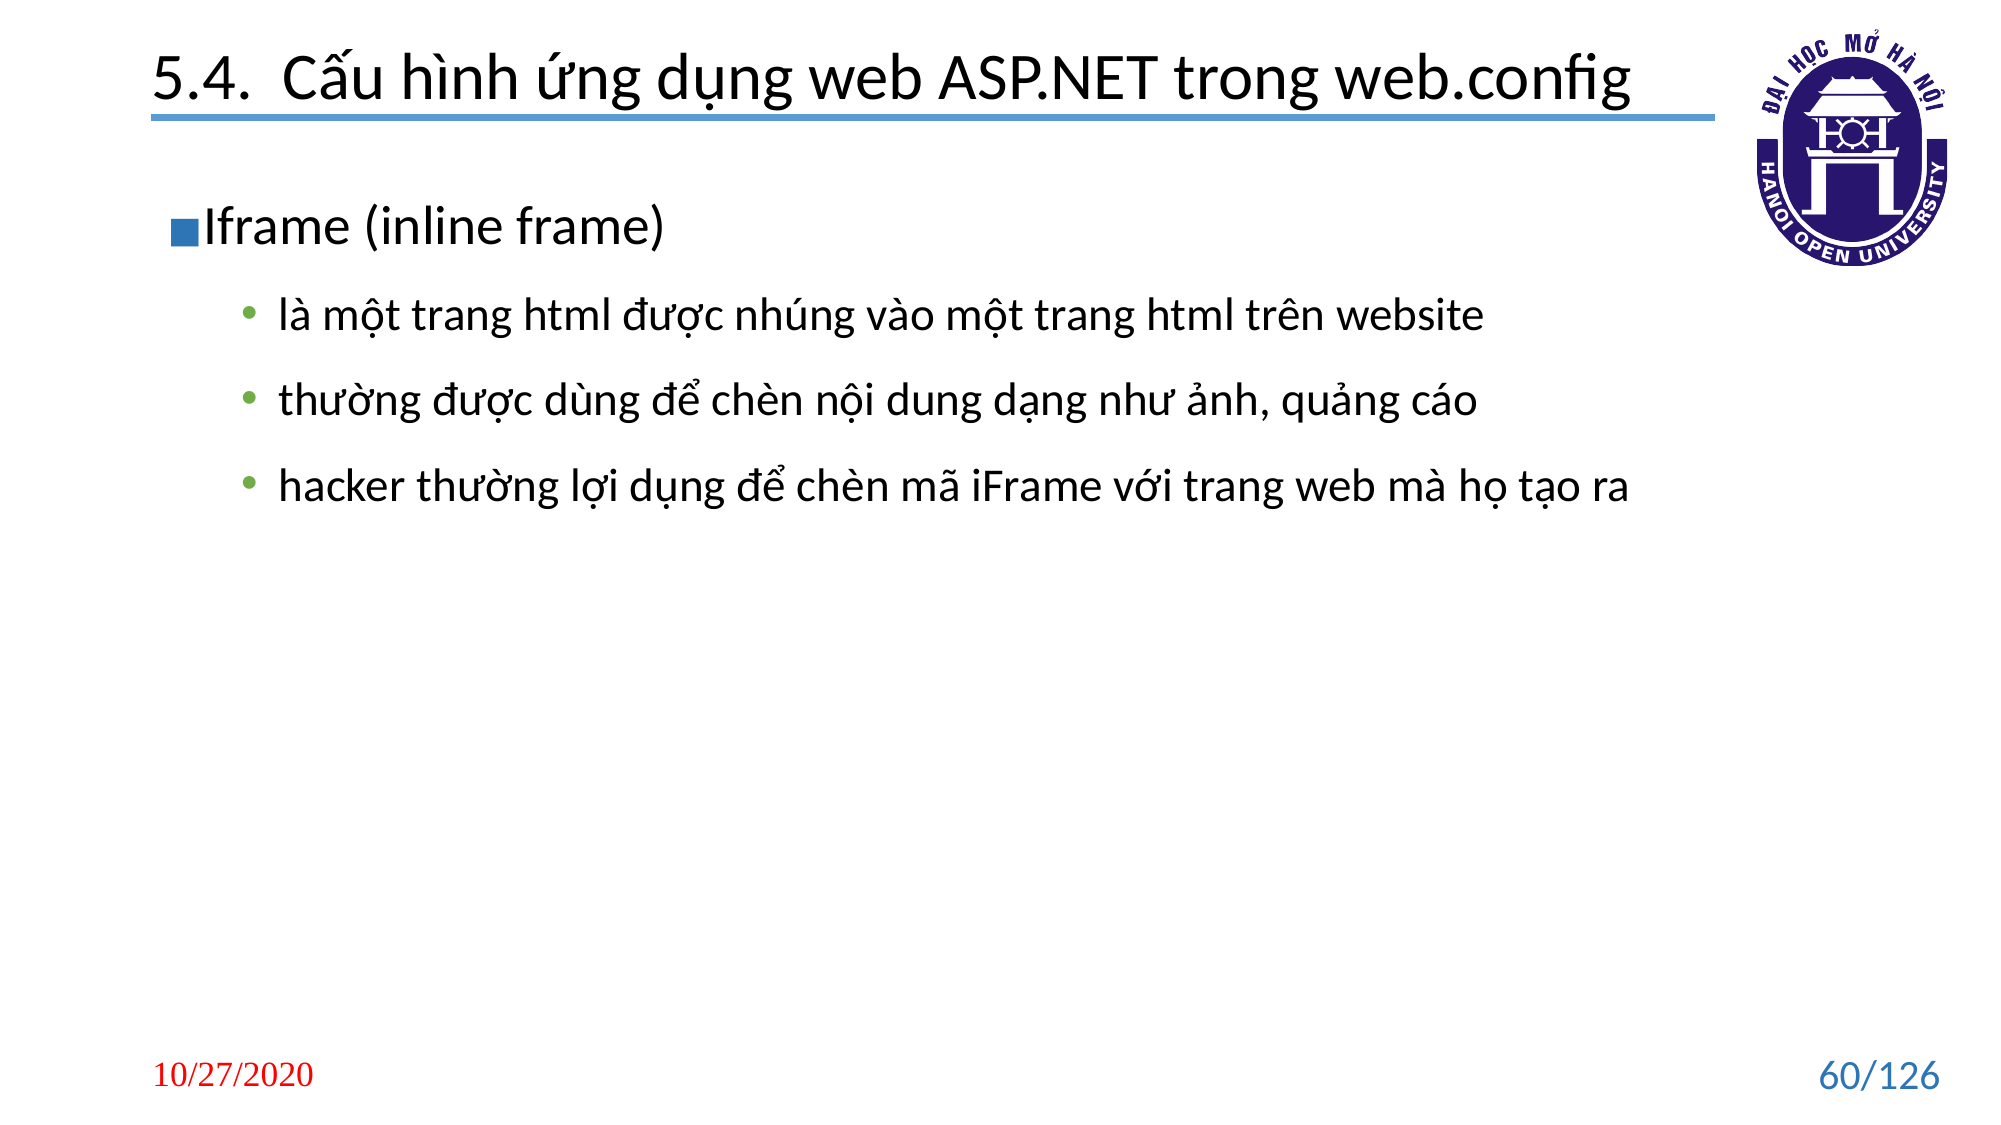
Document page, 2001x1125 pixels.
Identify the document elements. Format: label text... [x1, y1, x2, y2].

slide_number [137, 1042, 588, 1103]
slide_number ‹#›/126 [1801, 1042, 1956, 1103]
list Iframe (inline frame) là một trang html được nhúng vào một trang html trên website thường được dùng để chèn nội dung dạng như ảnh, quảng cáo hacker thường lợi dụng để chèn mã iFrame với trang web mà họ tạo ra [151, 147, 1831, 622]
picture [1732, 7, 1992, 266]
title 5.4. Cấu hình ứng dụng web ASP.NET trong web.config [136, 25, 1727, 130]
